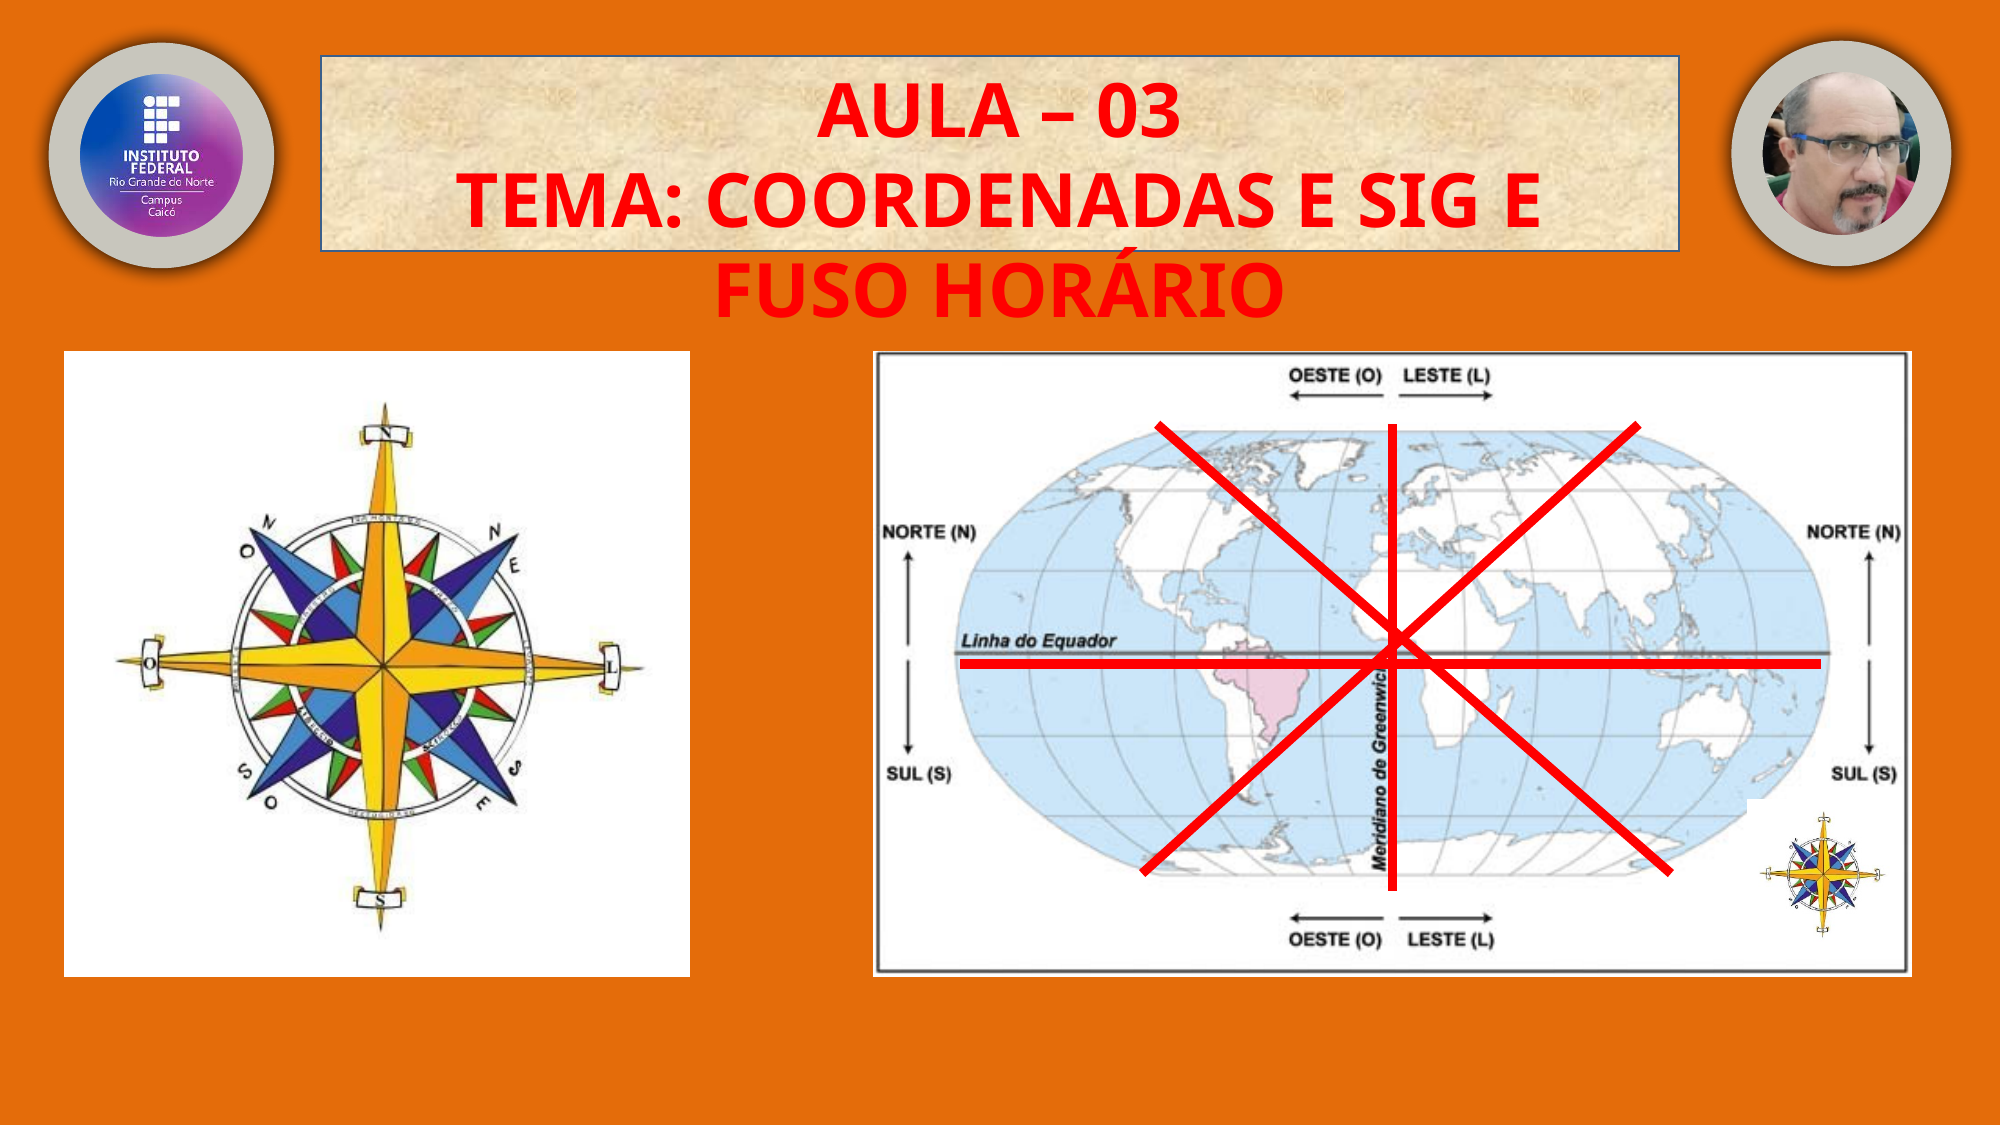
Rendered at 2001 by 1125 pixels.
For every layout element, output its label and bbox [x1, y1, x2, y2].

text_box [1142, 424, 1157, 874]
text_box [320, 55, 1680, 253]
picture [64, 58, 259, 253]
picture [64, 351, 690, 977]
picture [873, 351, 1912, 977]
picture [1746, 56, 1936, 251]
text_box [1157, 424, 1671, 874]
